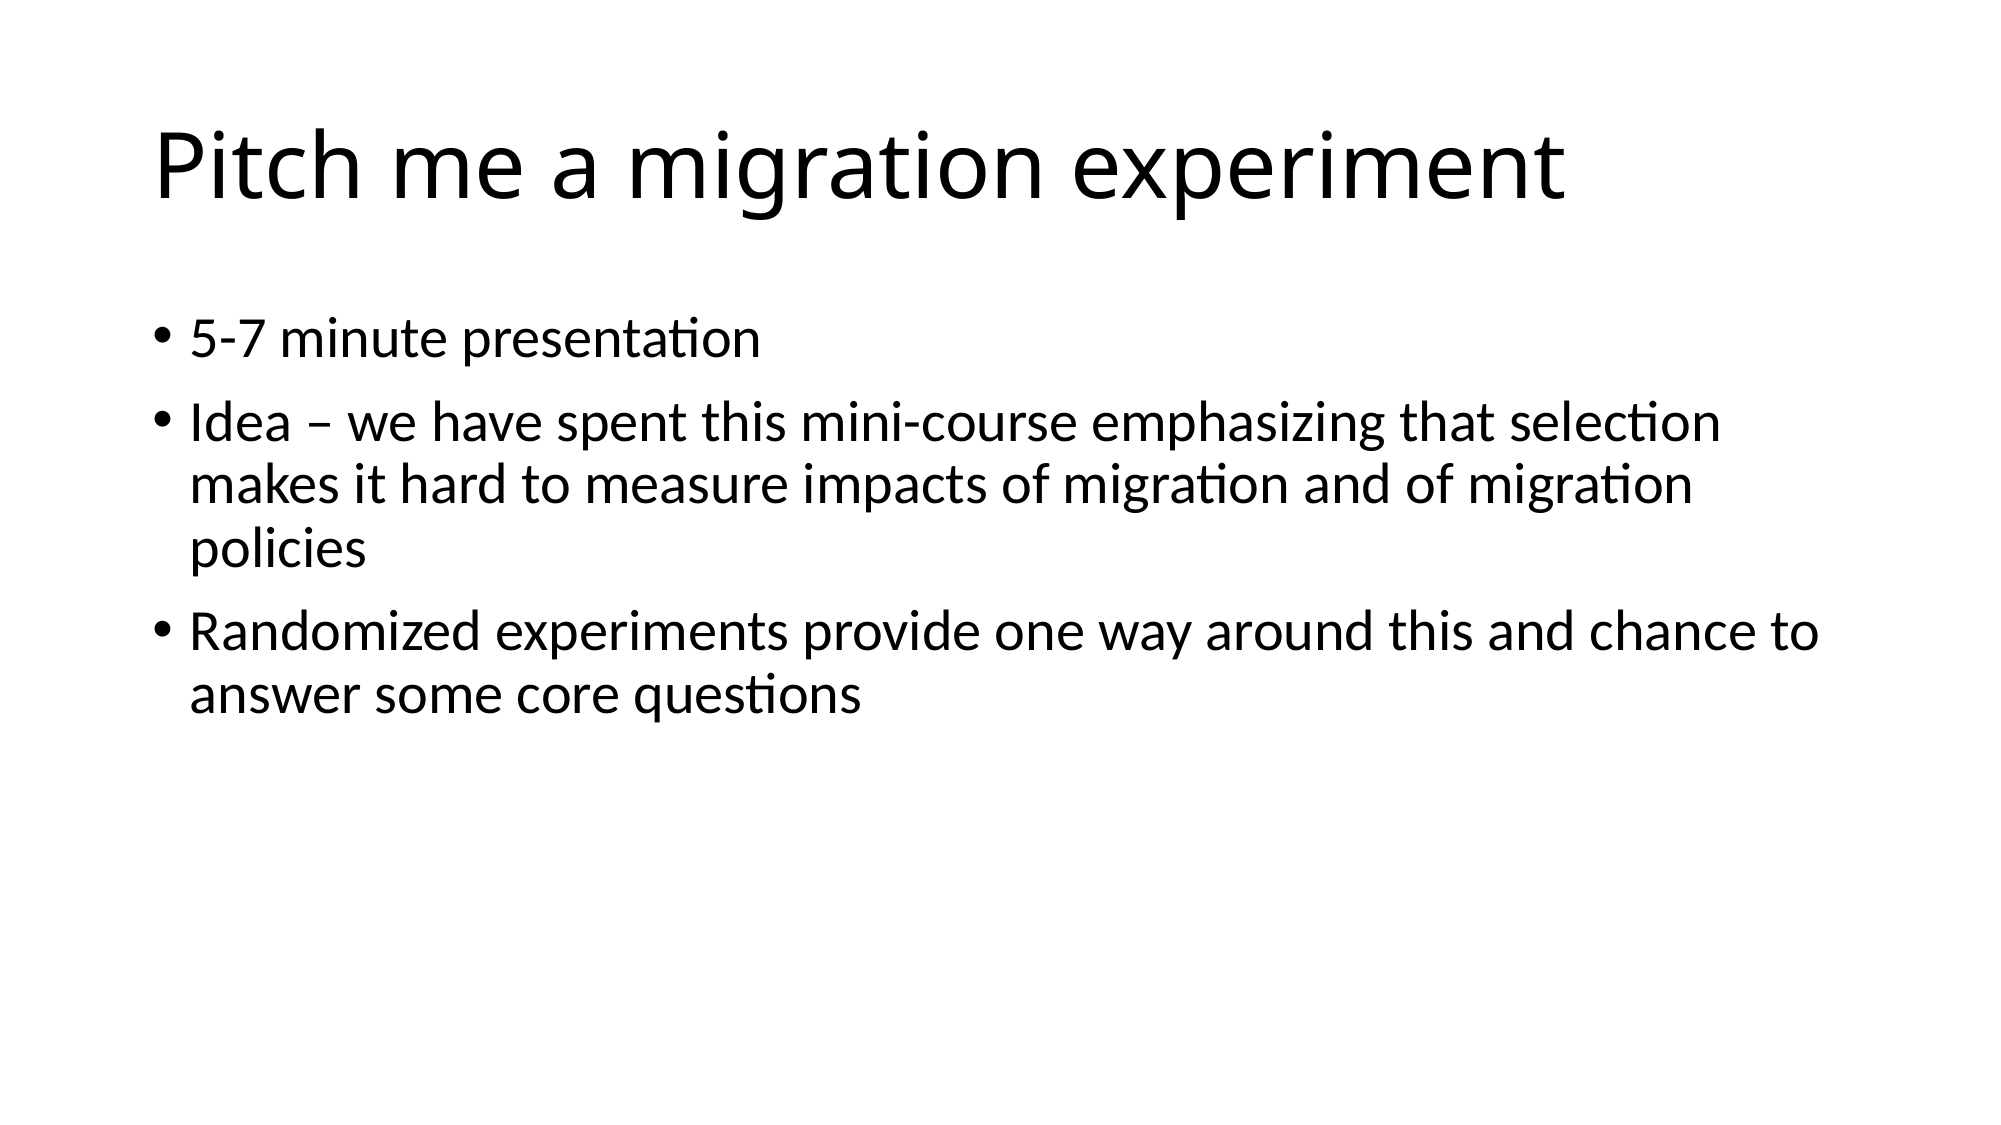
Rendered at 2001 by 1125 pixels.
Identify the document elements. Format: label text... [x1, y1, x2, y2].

title Pitch me a migration experiment [137, 59, 1863, 278]
list 5-7 minute presentation Idea – we have spent this mini-course emphasizing that selection makes it hard to measure impacts of migration and of migration policies Randomized experiments provide one way around this and chance to answer some core questions [137, 299, 1863, 1014]
